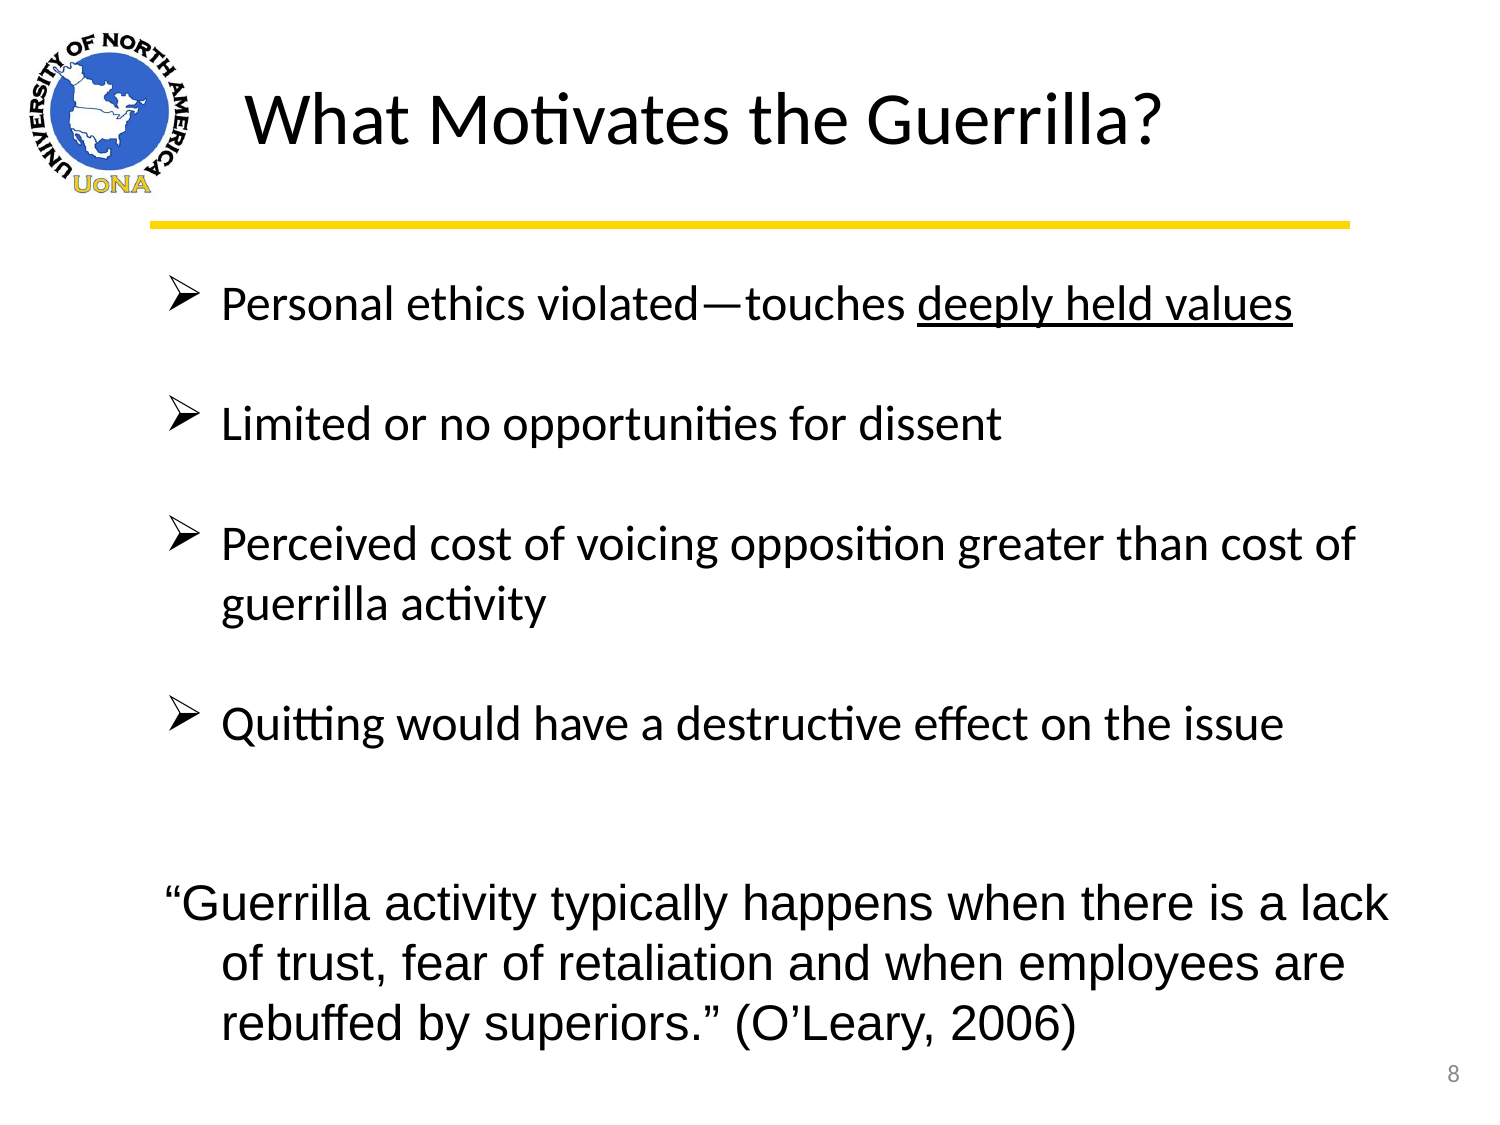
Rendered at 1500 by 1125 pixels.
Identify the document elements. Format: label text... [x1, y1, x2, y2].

text_box Personal ethics violated—touches deeply held values Limited or no opportunities for dissent Perceived cost of voicing opposition greater than cost of guerrilla activity Quitting would have a destructive effect on the issue “Guerrilla activity typically happens when there is a lack of trust, fear of retaliation and when employees are rebuffed by superiors.” (O’Leary, 2006) [149, 262, 1413, 900]
slide_number 8 [1412, 1042, 1475, 1103]
text_box What Motivates the Guerrilla? [229, 62, 1182, 168]
picture [19, 24, 200, 200]
